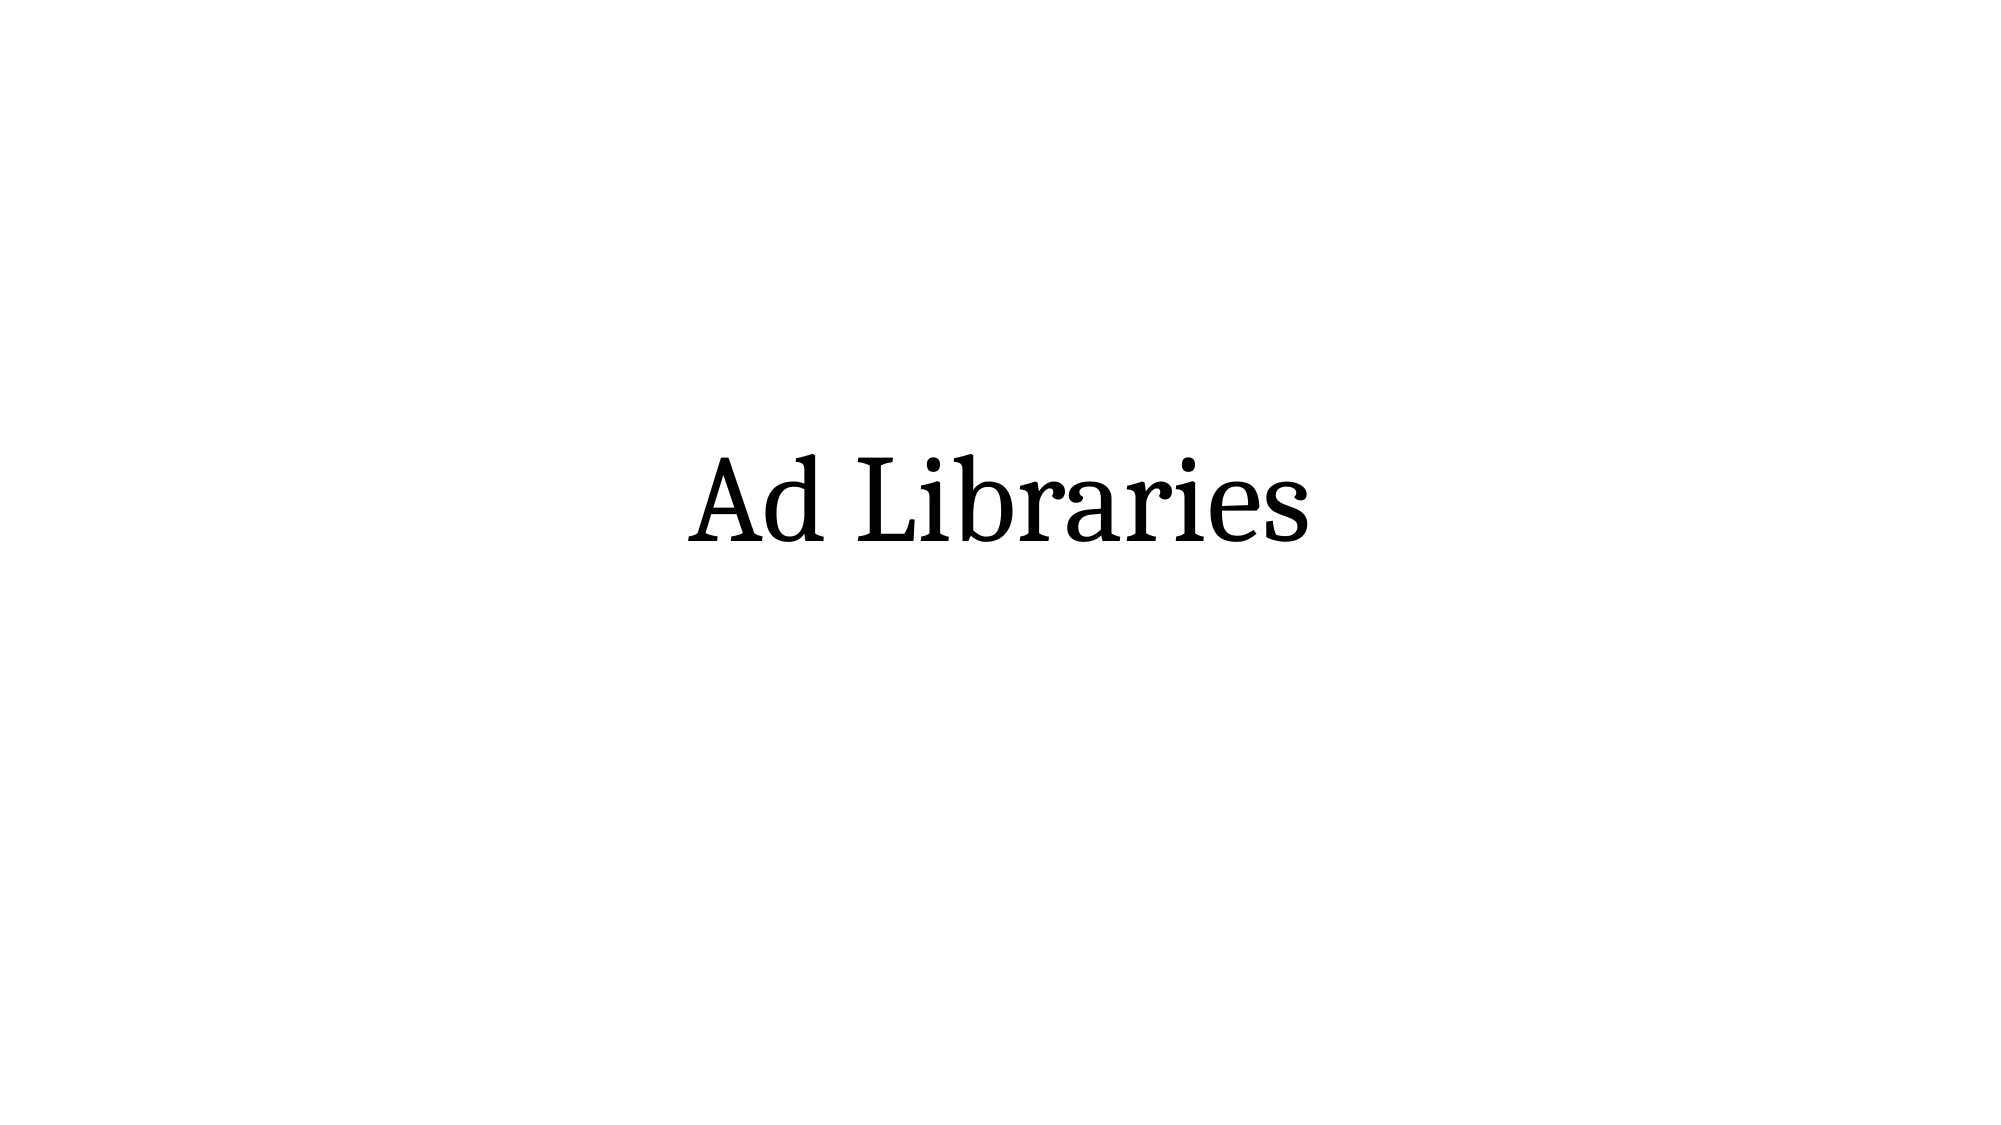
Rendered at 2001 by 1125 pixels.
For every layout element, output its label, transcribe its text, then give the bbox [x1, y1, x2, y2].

title Ad Libraries [249, 184, 1750, 576]
